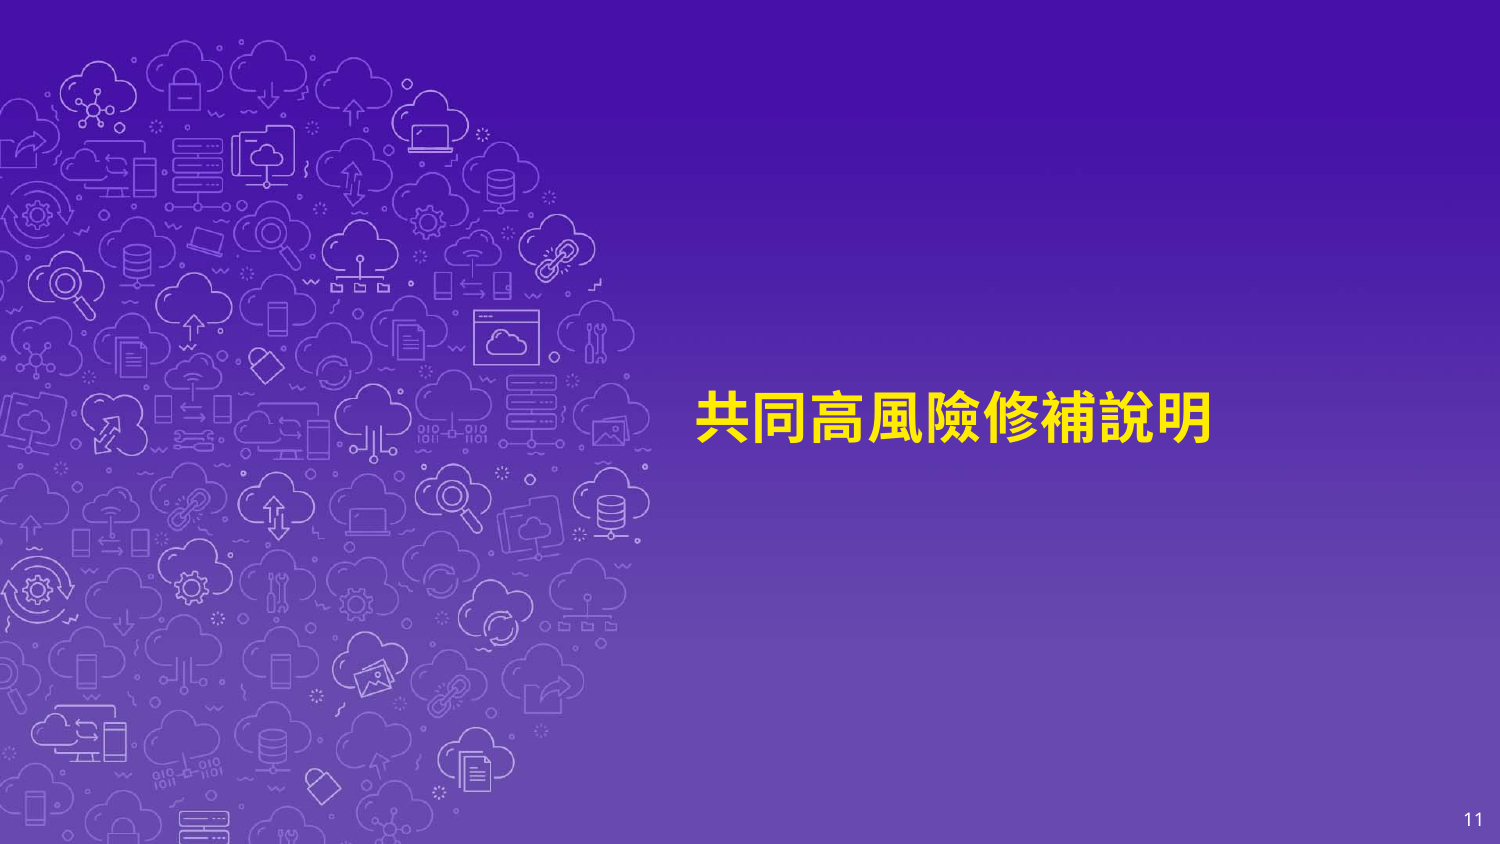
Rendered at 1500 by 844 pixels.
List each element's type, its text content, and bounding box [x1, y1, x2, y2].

picture [0, 0, 1500, 844]
title 共同高風險修補說明 [679, 280, 1420, 457]
